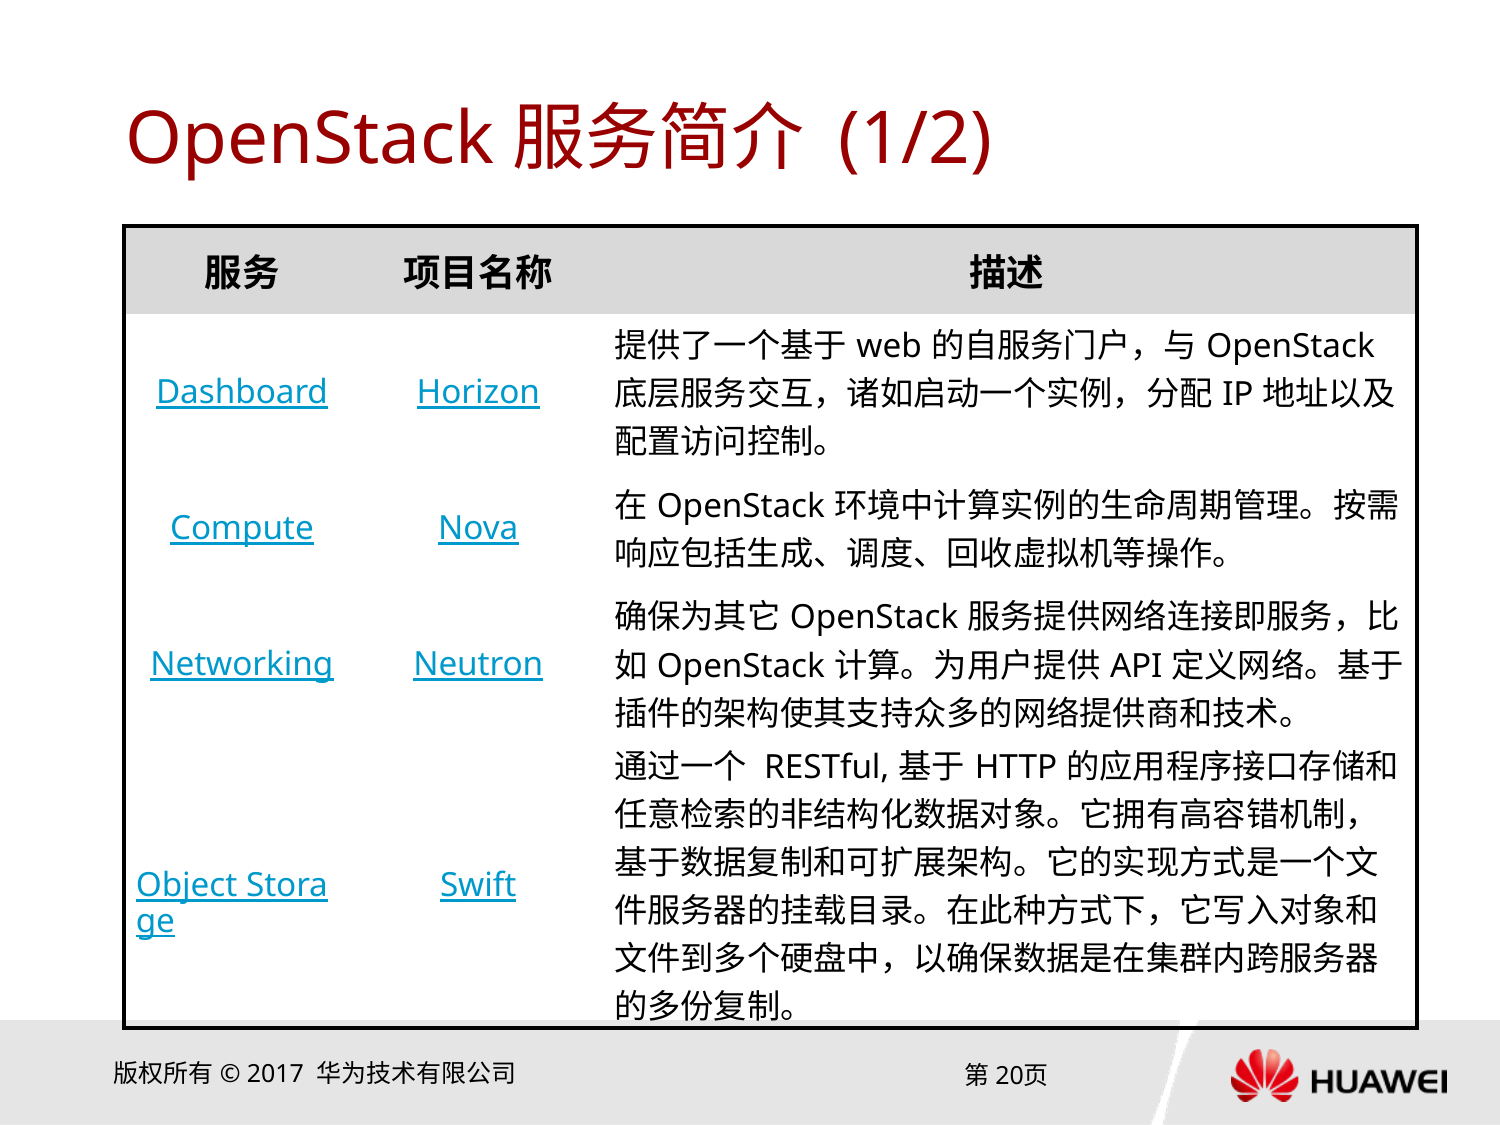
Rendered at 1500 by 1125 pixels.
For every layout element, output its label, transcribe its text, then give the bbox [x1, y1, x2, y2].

table_cell Horizon [360, 314, 596, 468]
table_cell 确保为其它OpenStack服务提供网络连接即服务，比如OpenStack计算。为用户提供API定义网络。基于插件的架构使其支持众多的网络提供商和技术。 [596, 586, 1415, 740]
picture [0, 1020, 1500, 1125]
table_cell Dashboard [126, 314, 360, 468]
table_cell Compute [126, 468, 360, 586]
table_header 项目名称 [360, 228, 596, 314]
table_cell Object Storage [126, 740, 360, 1026]
table_cell Swift [360, 740, 596, 1026]
table_cell Nova [360, 468, 596, 586]
table_cell 在OpenStack环境中计算实例的生命周期管理。按需响应包括生成、调度、回收虚拟机等操作。 [596, 468, 1415, 586]
table_cell Neutron [360, 586, 596, 740]
table_cell 提供了一个基于web的自服务门户，与OpenStack底层服务交互，诸如启动一个实例，分配IP地址以及配置访问控制。 [596, 314, 1415, 468]
title OpenStack服务简介 (1/2) [111, 63, 1412, 207]
table_cell 通过一个 RESTful,基于HTTP的应用程序接口存储和任意检索的非结构化数据对象。它拥有高容错机制，基于数据复制和可扩展架构。它的实现方式是一个文件服务器的挂载目录。在此种方式下，它写入对象和文件到多个硬盘中，以确保数据是在集群内跨服务器的多份复制。 [596, 740, 1415, 1026]
table_header 描述 [596, 228, 1415, 314]
table_cell Networking [126, 586, 360, 740]
table_header 服务 [126, 228, 360, 314]
